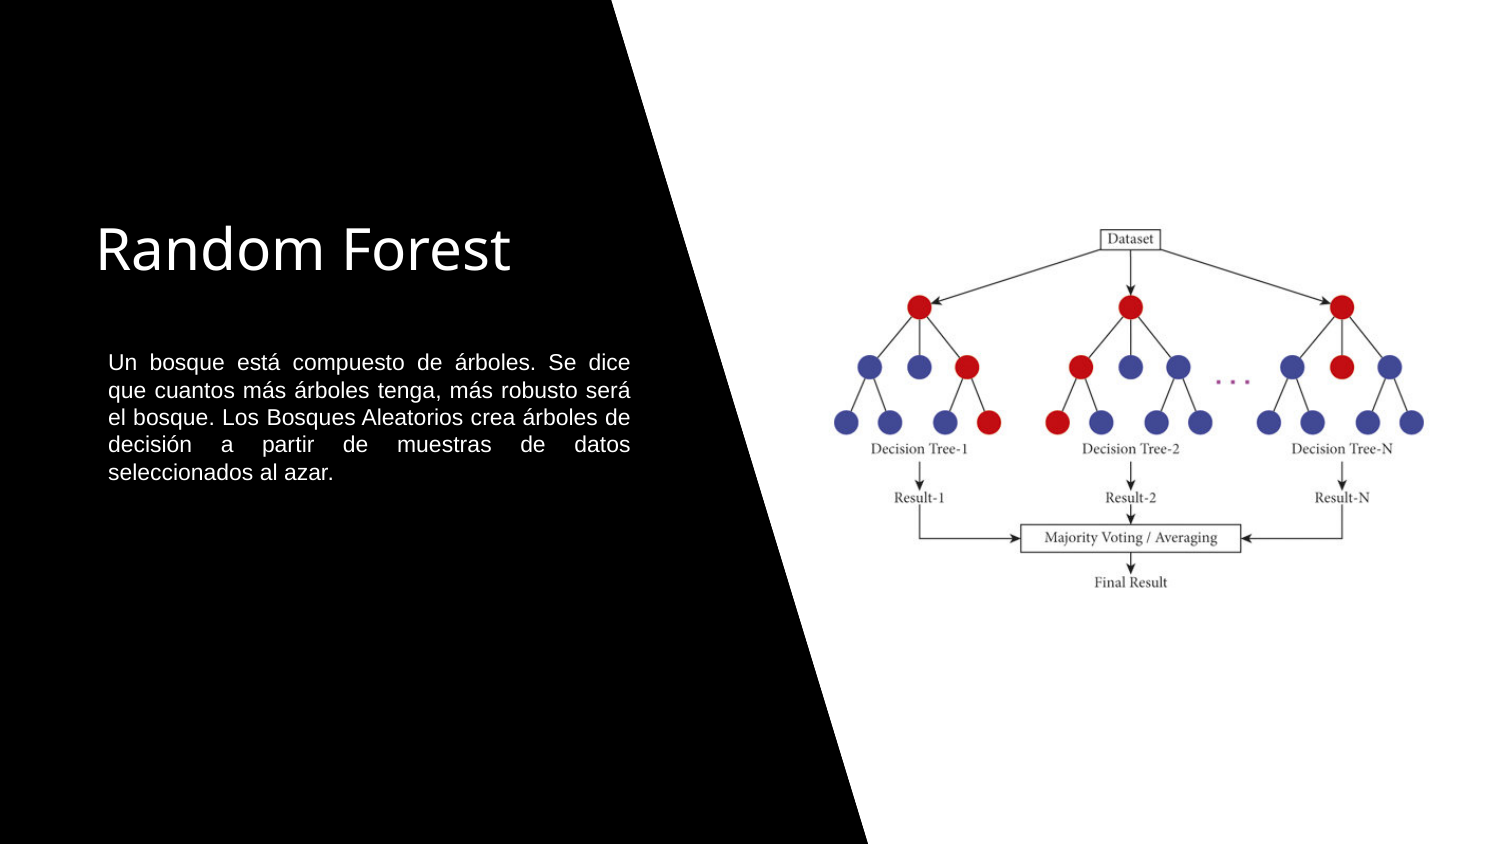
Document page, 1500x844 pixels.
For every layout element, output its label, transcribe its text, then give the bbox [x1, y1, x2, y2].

picture [812, 207, 1446, 610]
subtitle Un bosque está compuesto de árboles. Se dice que cuantos más árboles tenga, más robusto será el bosque. Los Bosques Aleatorios crea árboles de decisión a partir de muestras de datos seleccionados al azar. [93, 332, 646, 492]
title Random Forest [80, 137, 715, 297]
text_box [0, 0, 868, 844]
